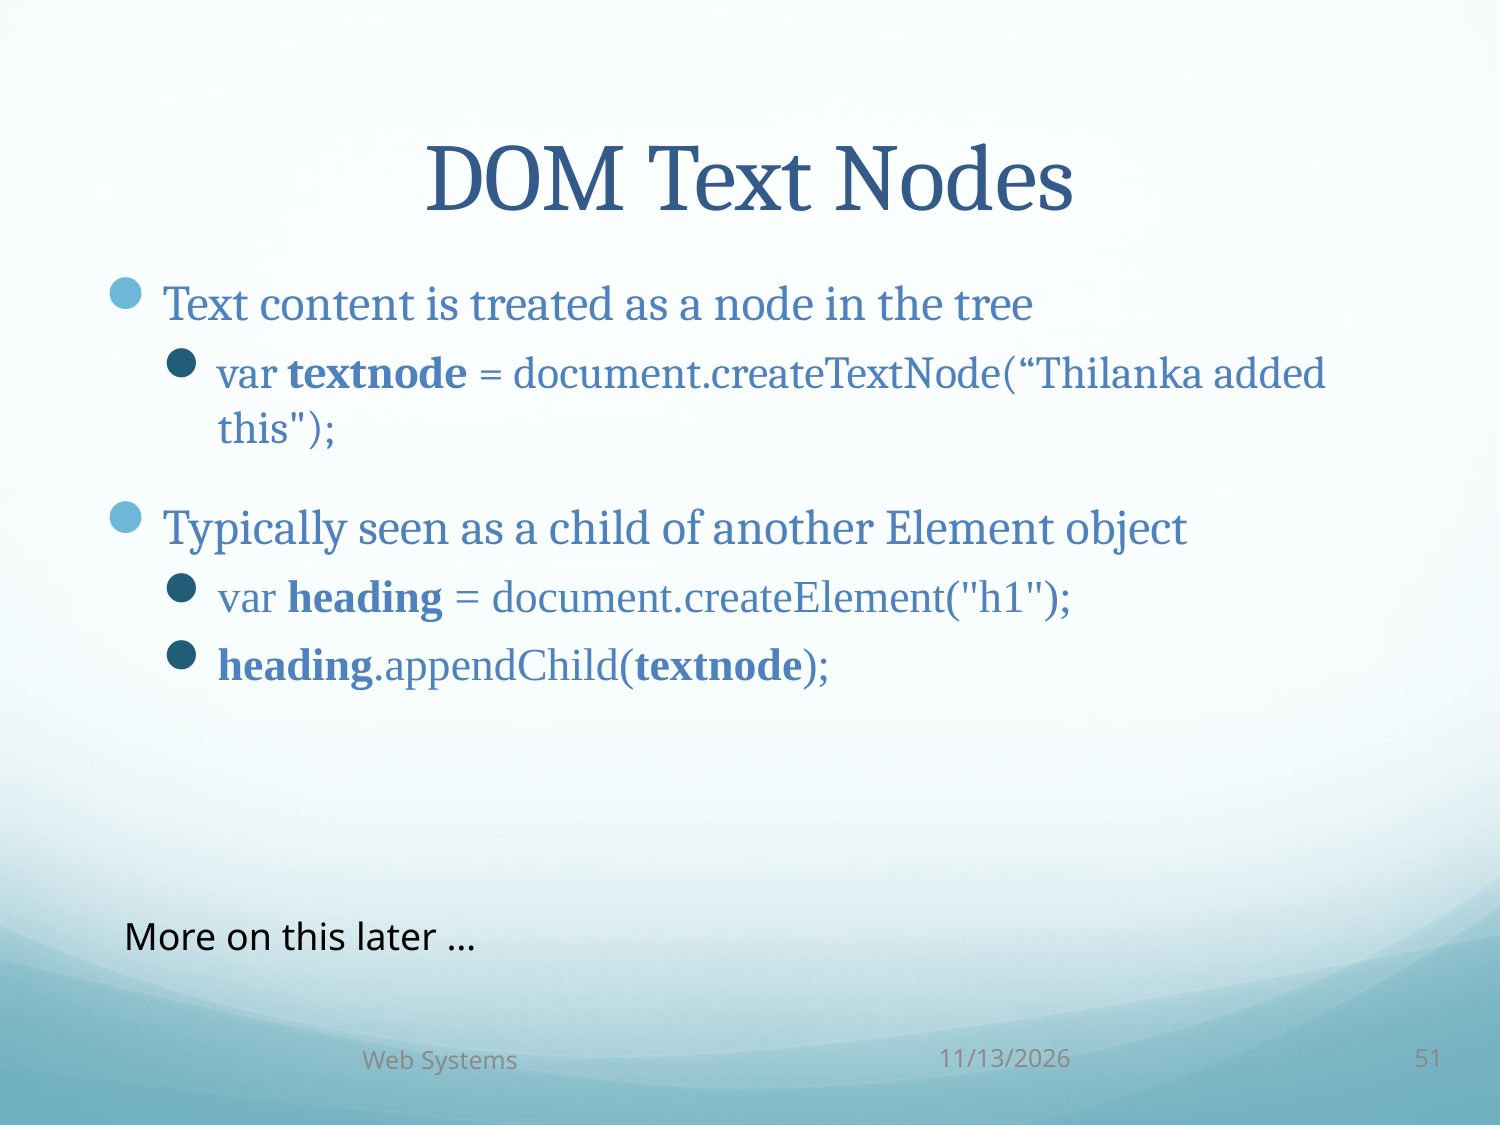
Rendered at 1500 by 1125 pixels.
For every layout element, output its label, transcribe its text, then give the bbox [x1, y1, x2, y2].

slide_number 51 [1295, 1029, 1459, 1090]
footer Web Systems [43, 1029, 838, 1090]
title DOM Text Nodes [90, 17, 1410, 237]
list Text content is treated as a node in the tree var textnode = document.createTextNode(“Thilanka added this"); Typically seen as a child of another Element object var heading = document.createElement("h1"); heading.appendChild(textnode); [90, 262, 1410, 975]
text_box More on this later … [108, 905, 492, 966]
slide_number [923, 1029, 1274, 1090]
